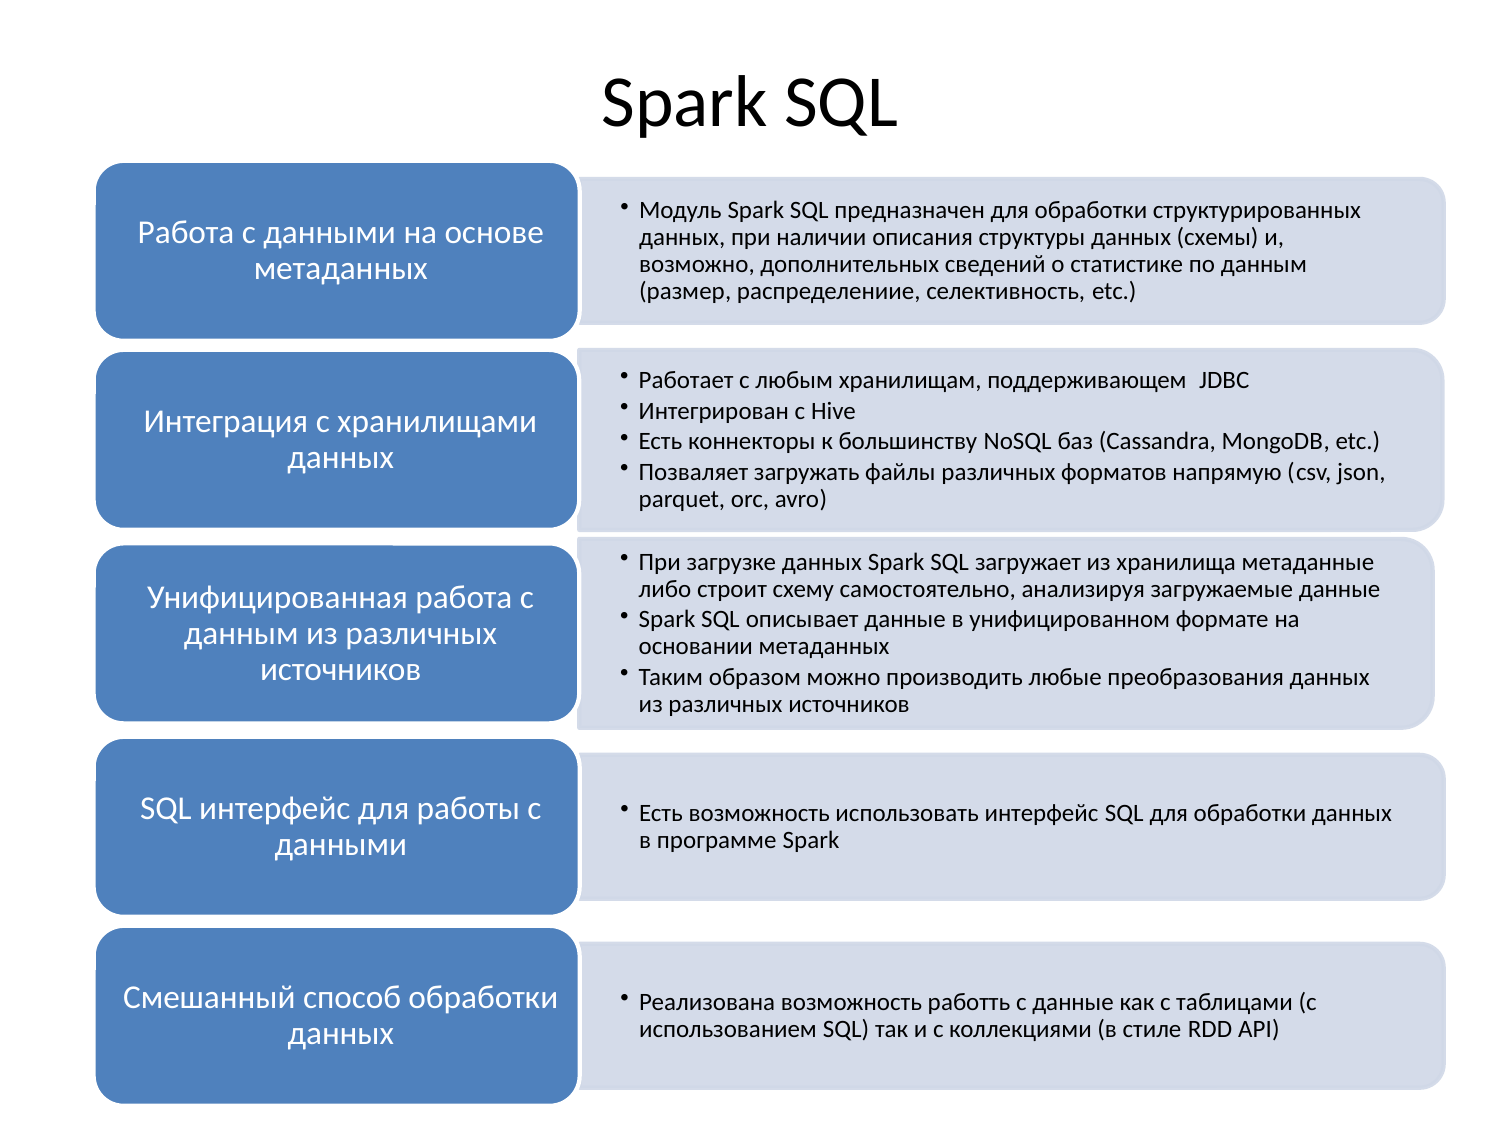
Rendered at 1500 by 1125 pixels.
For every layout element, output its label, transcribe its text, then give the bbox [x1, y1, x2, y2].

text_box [93, 160, 1444, 1107]
title Spark SQL [75, 45, 1425, 149]
